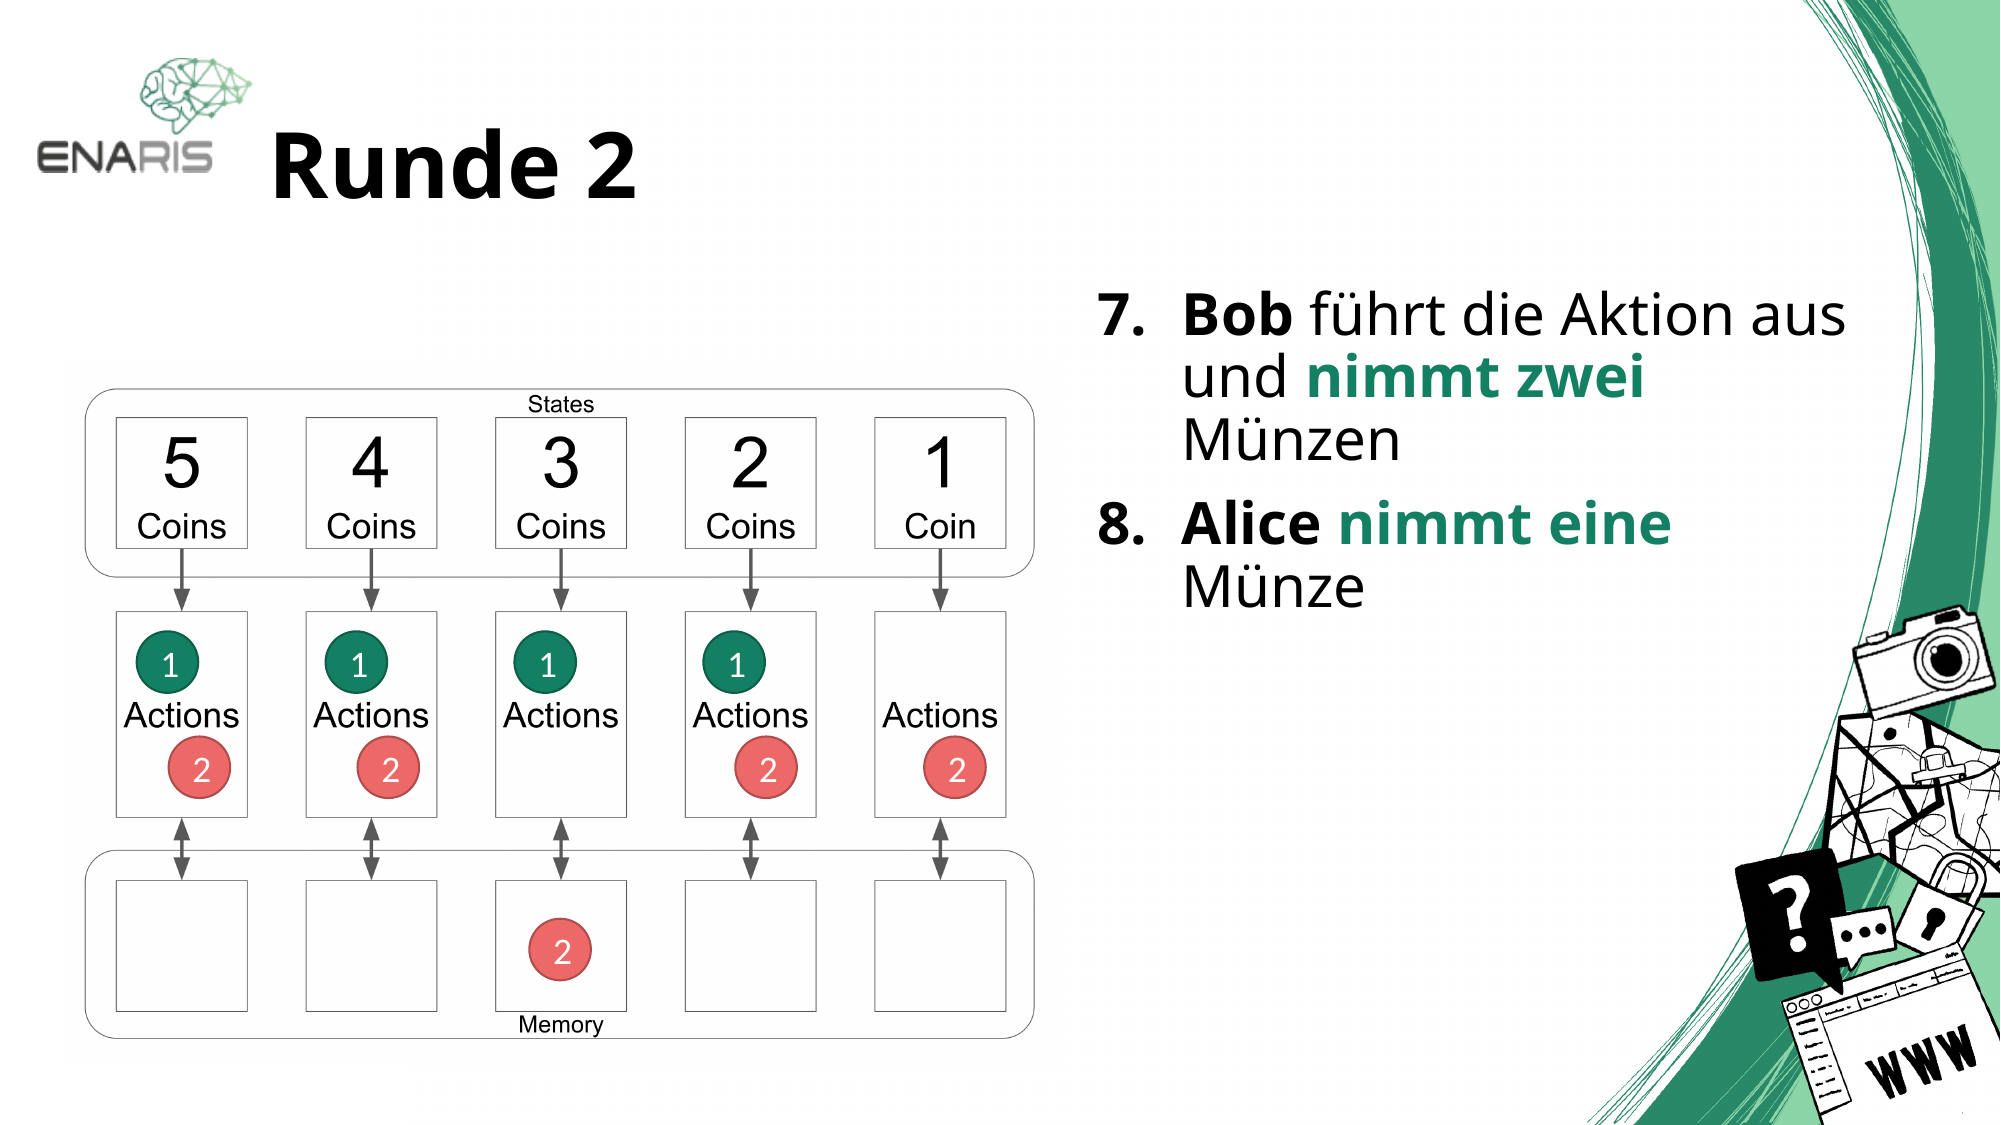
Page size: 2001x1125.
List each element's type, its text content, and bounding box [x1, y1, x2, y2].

picture [408, 0, 2000, 1125]
title Runde 2 [253, 59, 1863, 278]
text_box Bob führt die Aktion aus und nimmt zwei Münzen Alice nimmt eine Münze [1082, 277, 1869, 1116]
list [63, 361, 1059, 1066]
picture [37, 58, 254, 173]
